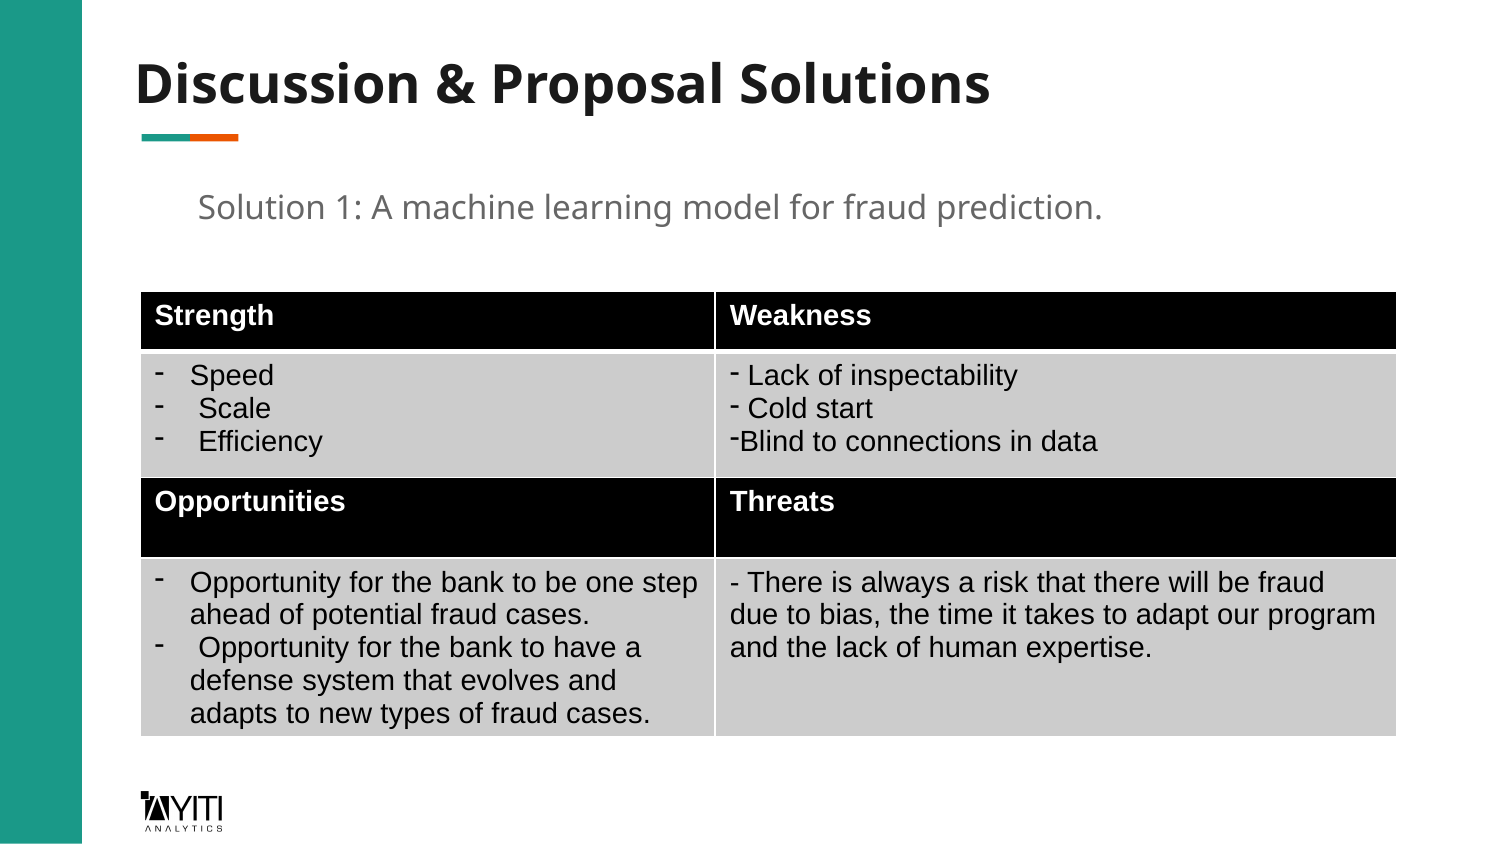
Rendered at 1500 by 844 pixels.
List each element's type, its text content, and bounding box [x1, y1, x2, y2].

title Discussion & Proposal Solutions [134, 49, 1366, 116]
table_cell - There is always a risk that there will be fraud due to bias, the time it takes to adapt our program and the lack of human expertise. [716, 559, 1396, 736]
table_cell Opportunities [141, 478, 714, 557]
table_cell Speed Scale Efficiency [141, 354, 714, 477]
picture [140, 791, 222, 832]
table_header Weakness [716, 292, 1396, 349]
table_header Strength [141, 292, 714, 349]
table_cell Lack of inspectability Cold start Blind to connections in data [716, 354, 1396, 477]
subtitle Solution 1: A machine learning model for fraud prediction. [160, 186, 1267, 267]
table_cell Threats [716, 478, 1396, 557]
table_cell Opportunity for the bank to be one step ahead of potential fraud cases. Opportunity for the bank to have a defense system that evolves and adapts to new types of fraud cases. [141, 559, 714, 736]
